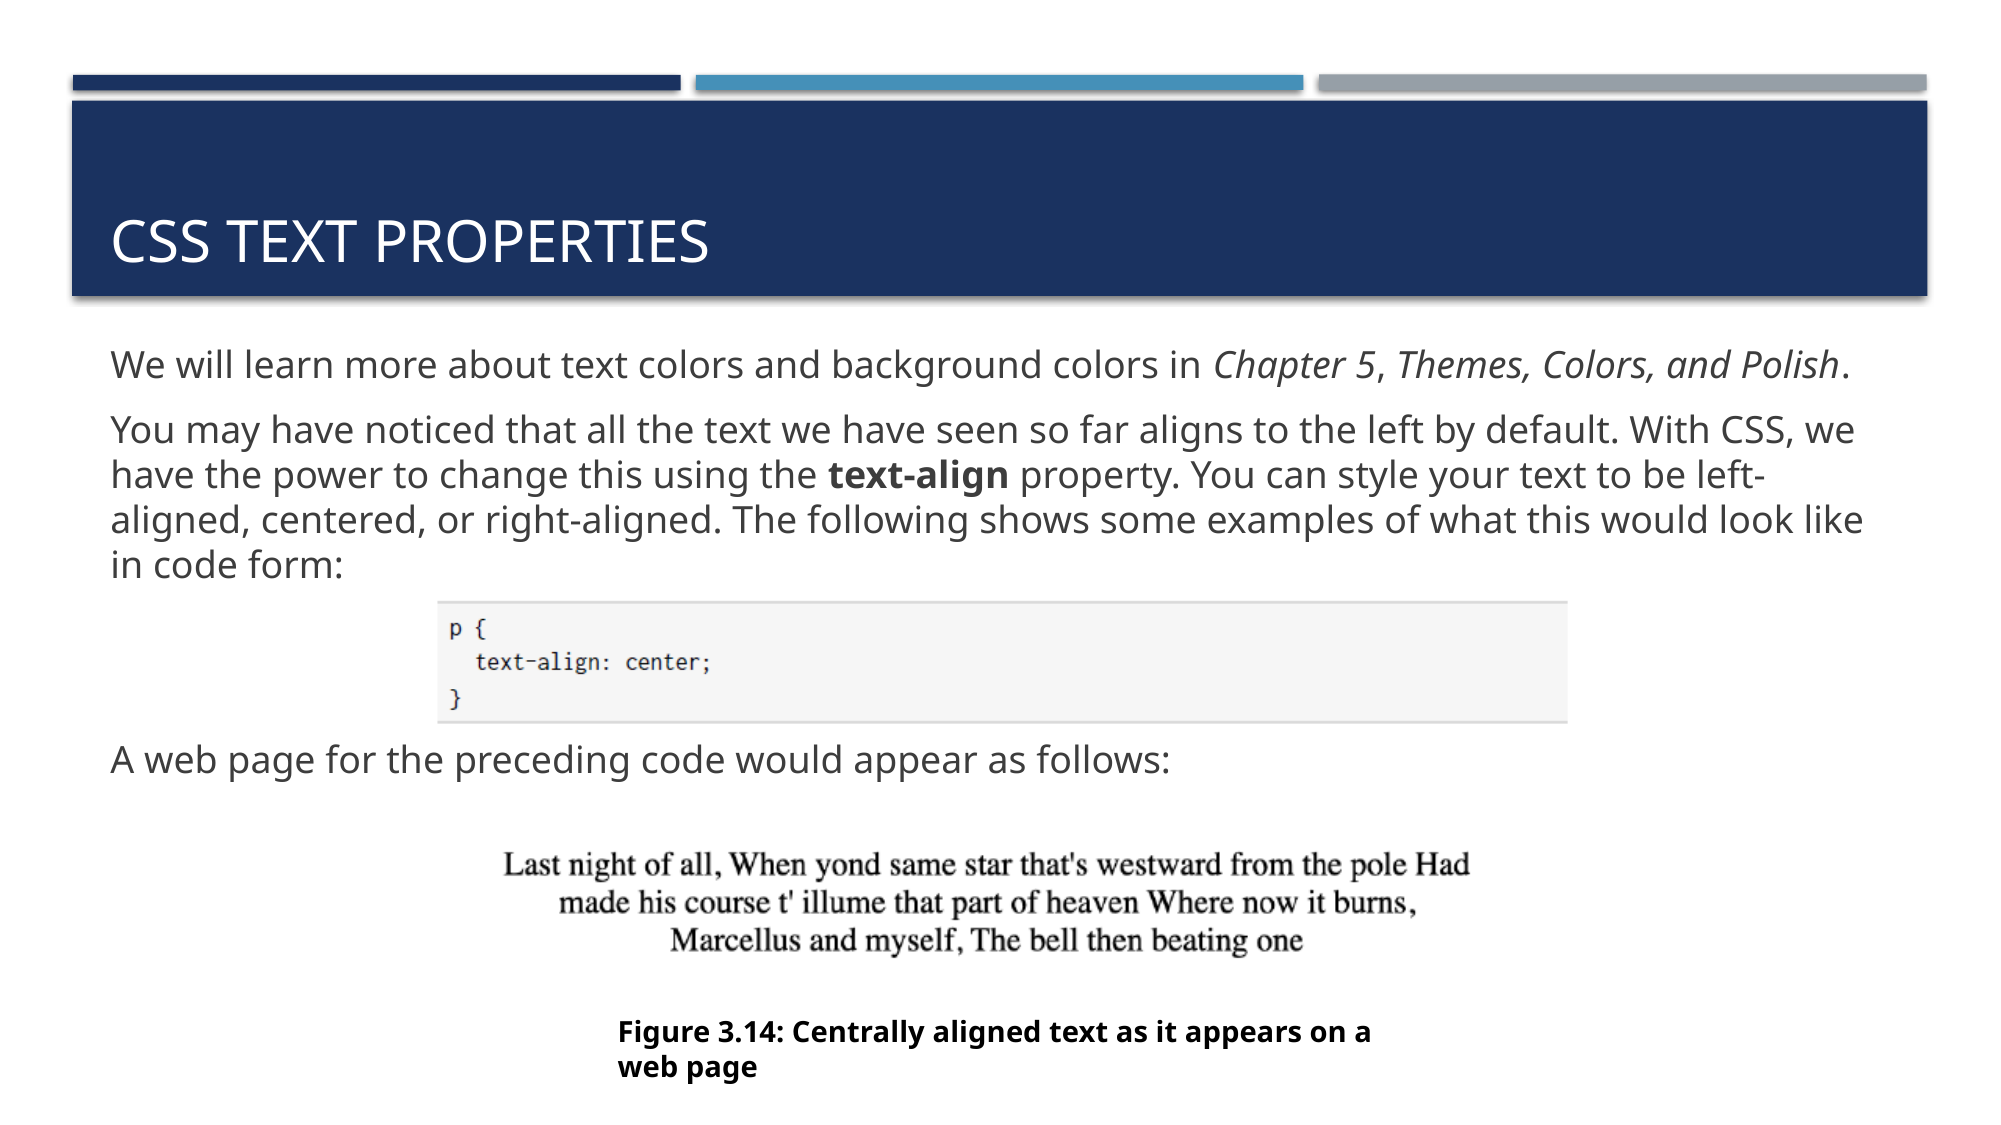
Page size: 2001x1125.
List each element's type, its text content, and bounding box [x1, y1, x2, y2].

picture [461, 823, 1539, 966]
list We will learn more about text colors and background colors in Chapter 5, Themes, Colors, and Polish. You may have noticed that all the text we have seen so far aligns to the left by default. With CSS, we have the power to change this using the text-align property. You can style your text to be left-aligned, centered, or right-aligned. The following shows some examples of what this would look like in code form: A web page for the preceding code would appear as follows: [95, 333, 1905, 1098]
title CSS Text Properties [95, 115, 1905, 282]
picture [428, 596, 1572, 729]
text_box Figure 3.14: Centrally aligned text as it appears on a web page [602, 1005, 1397, 1091]
